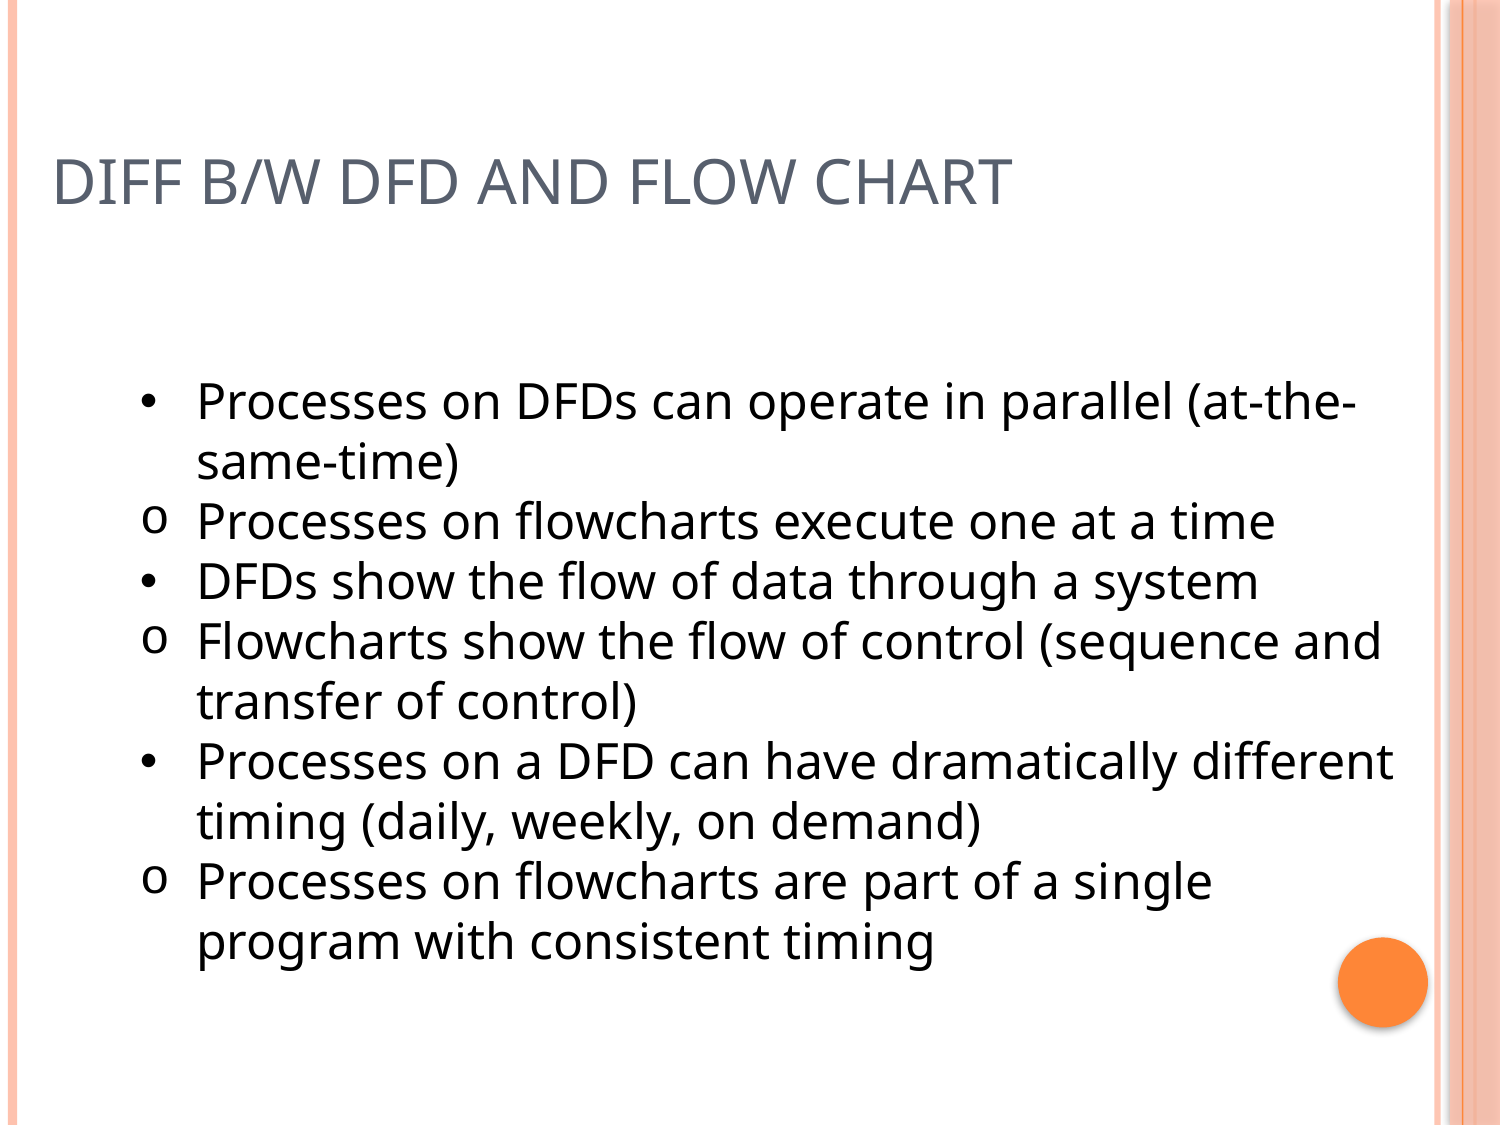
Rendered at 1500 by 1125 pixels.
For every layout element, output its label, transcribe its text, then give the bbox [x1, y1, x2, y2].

text_box Processes on DFDs can operate in parallel (at-the-same-time) Processes on flowcharts execute one at a time DFDs show the flow of data through a system Flowcharts show the flow of control (sequence and transfer of control) Processes on a DFD can have dramatically different timing (daily, weekly, on demand) Processes on flowcharts are part of a single program with consistent timing [124, 362, 1413, 1038]
text_box Diff B/W DFD and Flow chart [36, 134, 1030, 224]
